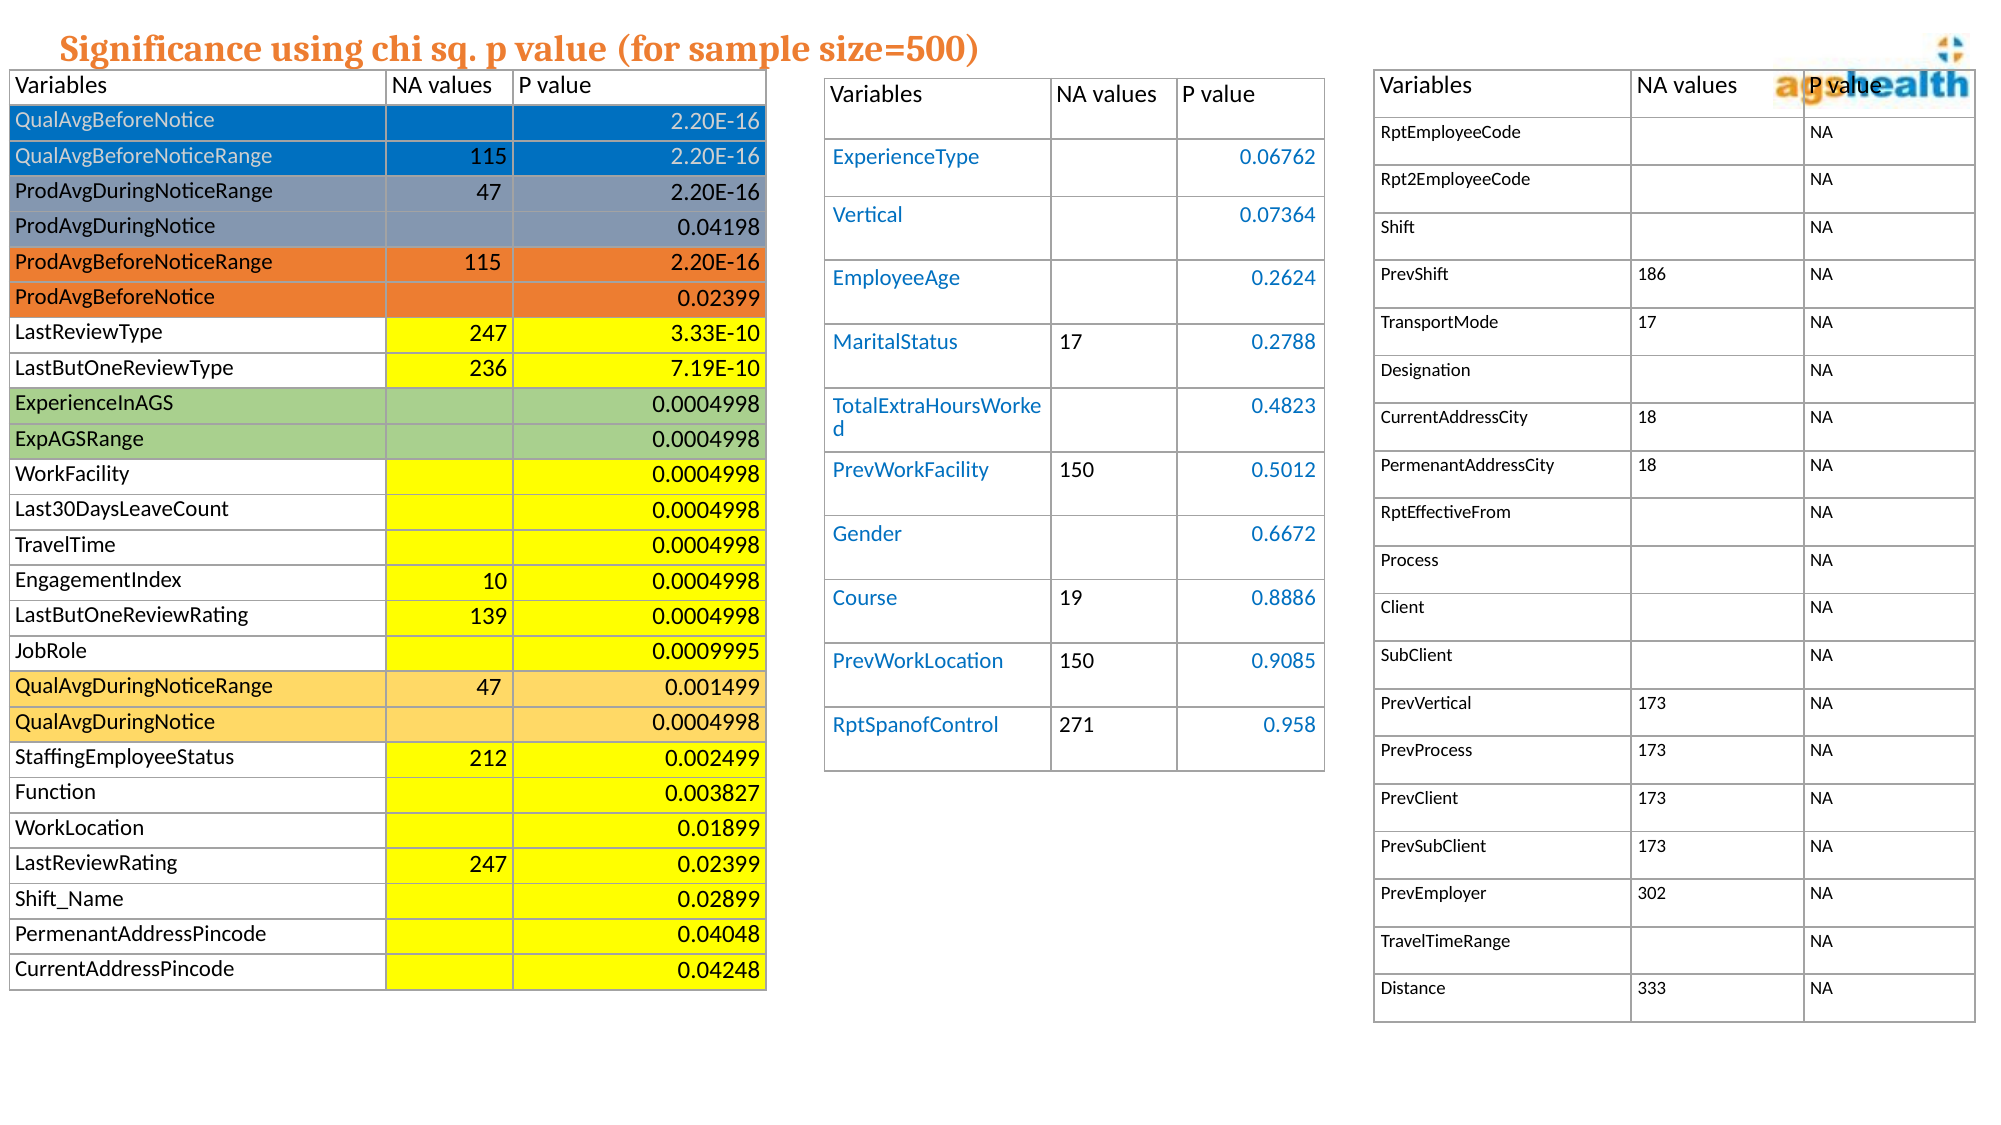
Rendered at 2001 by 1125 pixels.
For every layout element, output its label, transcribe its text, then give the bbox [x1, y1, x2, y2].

table_cell 236 [387, 354, 512, 387]
table_cell RptEffectiveFrom [1375, 499, 1630, 545]
table_cell Designation [1375, 356, 1630, 402]
table_cell 17 [1052, 325, 1176, 387]
table_cell PrevClient [1375, 785, 1630, 831]
table_cell RptEmployeeCode [1375, 118, 1630, 164]
table_cell TransportMode [1375, 309, 1630, 355]
table_cell [387, 212, 512, 246]
table_cell [1052, 261, 1176, 323]
picture [1772, 33, 1970, 109]
table_cell 115 [387, 142, 512, 175]
table_cell [387, 531, 512, 564]
table_cell [1632, 214, 1803, 259]
table_cell NA [1805, 832, 1974, 878]
table_cell EmployeeAge [825, 261, 1050, 323]
table_cell PrevProcess [1375, 737, 1630, 783]
table_cell 47 [387, 177, 512, 211]
table_cell Distance [1375, 975, 1630, 1021]
table_header NA values [1632, 71, 1803, 117]
table_cell 2.20E-16 [514, 106, 765, 140]
table_cell NA [1805, 356, 1974, 402]
table_cell [387, 637, 512, 670]
table_cell PrevShift [1375, 261, 1630, 307]
table_cell PrevWorkFacility [825, 453, 1050, 515]
table_cell EngagementIndex [10, 566, 385, 600]
table_cell ProdAvgDuringNoticeRange [10, 177, 385, 211]
table_header Variables [825, 79, 1050, 138]
table_cell CurrentAddressPincode [10, 955, 385, 989]
table_cell NA [1805, 690, 1974, 735]
table_cell 150 [1052, 453, 1176, 515]
table_cell NA [1805, 309, 1974, 355]
table_cell 115 [387, 248, 512, 281]
table_cell [1052, 197, 1176, 259]
table_cell 3.33E-10 [514, 318, 765, 352]
table_cell TotalExtraHoursWorked [825, 389, 1050, 451]
table_cell 0.0004998 [514, 425, 765, 458]
table_header Variables [1375, 71, 1630, 117]
table_cell 0.8886 [1178, 580, 1324, 642]
table_cell 150 [1052, 644, 1176, 706]
table_cell Gender [825, 516, 1050, 579]
table_cell QualAvgDuringNotice [10, 708, 385, 741]
table_cell NA [1805, 594, 1974, 640]
table_cell [387, 106, 512, 140]
table_cell NA [1805, 928, 1974, 973]
table_cell CurrentAddressCity [1375, 404, 1630, 450]
table_cell 0.0004998 [514, 601, 765, 635]
table_cell 0.4823 [1178, 389, 1324, 451]
table_cell 247 [387, 849, 512, 883]
table_cell TravelTimeRange [1375, 928, 1630, 973]
table_cell 0.5012 [1178, 453, 1324, 515]
table_header P value [514, 71, 765, 104]
table_cell [387, 884, 512, 918]
table_cell ProdAvgBeforeNotice [10, 283, 385, 317]
table_cell NA [1805, 737, 1974, 783]
table_header NA values [387, 71, 512, 104]
table_cell NA [1805, 785, 1974, 831]
table_cell 0.0009995 [514, 637, 765, 670]
table_cell [1632, 928, 1803, 973]
table_cell [387, 778, 512, 812]
table_cell NA [1805, 166, 1974, 212]
table_cell 0.07364 [1178, 197, 1324, 259]
table_cell QualAvgBeforeNotice [10, 106, 385, 140]
table_cell 0.04248 [514, 955, 765, 989]
table_header Variables [10, 71, 385, 104]
table_cell ExperienceType [825, 140, 1050, 196]
table_cell 18 [1632, 404, 1803, 450]
table_cell 0.0004998 [514, 389, 765, 423]
table_cell [387, 495, 512, 529]
table_cell 0.04198 [514, 212, 765, 246]
table_cell NA [1805, 404, 1974, 450]
table_cell 2.20E-16 [514, 177, 765, 211]
table_cell ExperienceInAGS [10, 389, 385, 423]
table_cell 47 [387, 672, 512, 706]
title Significance using chi sq. p value (for sample size=500) [45, 27, 1696, 72]
table_cell NA [1805, 547, 1974, 593]
table_cell QualAvgBeforeNoticeRange [10, 142, 385, 175]
table_cell 2.20E-16 [514, 142, 765, 175]
table_cell LastReviewType [10, 318, 385, 352]
table_cell Vertical [825, 197, 1050, 259]
table_cell 0.9085 [1178, 644, 1324, 706]
table_header P value [1178, 79, 1324, 138]
table_cell [1632, 642, 1803, 688]
table_cell LastButOneReviewRating [10, 601, 385, 635]
table_cell Client [1375, 594, 1630, 640]
table_cell ProdAvgDuringNotice [10, 212, 385, 246]
table_cell 0.06762 [1178, 140, 1324, 196]
table_cell [1632, 166, 1803, 212]
table_cell JobRole [10, 637, 385, 670]
table_cell ProdAvgBeforeNoticeRange [10, 248, 385, 281]
table_cell 173 [1632, 832, 1803, 878]
table_cell 212 [387, 743, 512, 777]
table_cell Shift_Name [10, 884, 385, 918]
table_cell [1632, 594, 1803, 640]
table_cell 0.2624 [1178, 261, 1324, 323]
table_cell 0.002499 [514, 743, 765, 777]
table_cell QualAvgDuringNoticeRange [10, 672, 385, 706]
table_cell PrevSubClient [1375, 832, 1630, 878]
table_cell RptSpanofControl [825, 708, 1050, 770]
table_cell Process [1375, 547, 1630, 593]
table_cell 0.02899 [514, 884, 765, 918]
table_cell 139 [387, 601, 512, 635]
table_cell [1052, 516, 1176, 579]
table_cell [1632, 356, 1803, 402]
table_cell ExpAGSRange [10, 425, 385, 458]
table_cell 173 [1632, 690, 1803, 735]
table_cell 173 [1632, 737, 1803, 783]
table_cell [387, 460, 512, 494]
table_cell 271 [1052, 708, 1176, 770]
table_cell [387, 283, 512, 317]
table_cell PrevVertical [1375, 690, 1630, 735]
table_cell 18 [1632, 452, 1803, 497]
table_cell Function [10, 778, 385, 812]
table_cell [387, 955, 512, 989]
table_cell LastReviewRating [10, 849, 385, 883]
table_cell 0.2788 [1178, 325, 1324, 387]
table_cell LastButOneReviewType [10, 354, 385, 387]
table_cell 0.0004998 [514, 566, 765, 600]
table_cell 302 [1632, 880, 1803, 926]
table_cell [387, 920, 512, 953]
table_cell [387, 814, 512, 847]
table_cell 2.20E-16 [514, 248, 765, 281]
table_cell [1632, 547, 1803, 593]
table_cell 0.958 [1178, 708, 1324, 770]
table_cell 19 [1052, 580, 1176, 642]
table_cell PrevWorkLocation [825, 644, 1050, 706]
table_cell 333 [1632, 975, 1803, 1021]
table_cell Last30DaysLeaveCount [10, 495, 385, 529]
table_header NA values [1052, 79, 1176, 138]
table_cell 0.003827 [514, 778, 765, 812]
table_cell [1052, 140, 1176, 196]
table_cell [387, 389, 512, 423]
table_cell 7.19E-10 [514, 354, 765, 387]
table_cell 10 [387, 566, 512, 600]
table_cell PermenantAddressPincode [10, 920, 385, 953]
table_cell NA [1805, 642, 1974, 688]
table_cell 17 [1632, 309, 1803, 355]
table_cell 0.0004998 [514, 460, 765, 494]
table_cell Rpt2EmployeeCode [1375, 166, 1630, 212]
table_cell WorkLocation [10, 814, 385, 847]
table_cell SubClient [1375, 642, 1630, 688]
table_cell 0.02399 [514, 283, 765, 317]
table_cell PrevEmployer [1375, 880, 1630, 926]
table_cell StaffingEmployeeStatus [10, 743, 385, 777]
table_cell WorkFacility [10, 460, 385, 494]
table_cell NA [1805, 452, 1974, 497]
table_cell [387, 425, 512, 458]
table_cell 0.0004998 [514, 495, 765, 529]
table_cell [387, 708, 512, 741]
table_cell 0.02399 [514, 849, 765, 883]
table_cell [1632, 499, 1803, 545]
table_cell 0.0004998 [514, 531, 765, 564]
table_cell NA [1805, 261, 1974, 307]
table_header P value [1805, 71, 1974, 117]
table_cell [1052, 389, 1176, 451]
table_cell NA [1805, 214, 1974, 259]
table_cell 0.001499 [514, 672, 765, 706]
table_cell 0.0004998 [514, 708, 765, 741]
table_cell [1632, 118, 1803, 164]
table_cell MaritalStatus [825, 325, 1050, 387]
table_cell NA [1805, 499, 1974, 545]
table_cell NA [1805, 880, 1974, 926]
table_cell 0.04048 [514, 920, 765, 953]
table_cell 247 [387, 318, 512, 352]
table_cell 0.6672 [1178, 516, 1324, 579]
table_cell NA [1805, 975, 1974, 1021]
table_cell PermenantAddressCity [1375, 452, 1630, 497]
table_cell Shift [1375, 214, 1630, 259]
table_cell TravelTime [10, 531, 385, 564]
table_cell 0.01899 [514, 814, 765, 847]
table_cell 186 [1632, 261, 1803, 307]
table_cell NA [1805, 118, 1974, 164]
table_cell Course [825, 580, 1050, 642]
table_cell 173 [1632, 785, 1803, 831]
